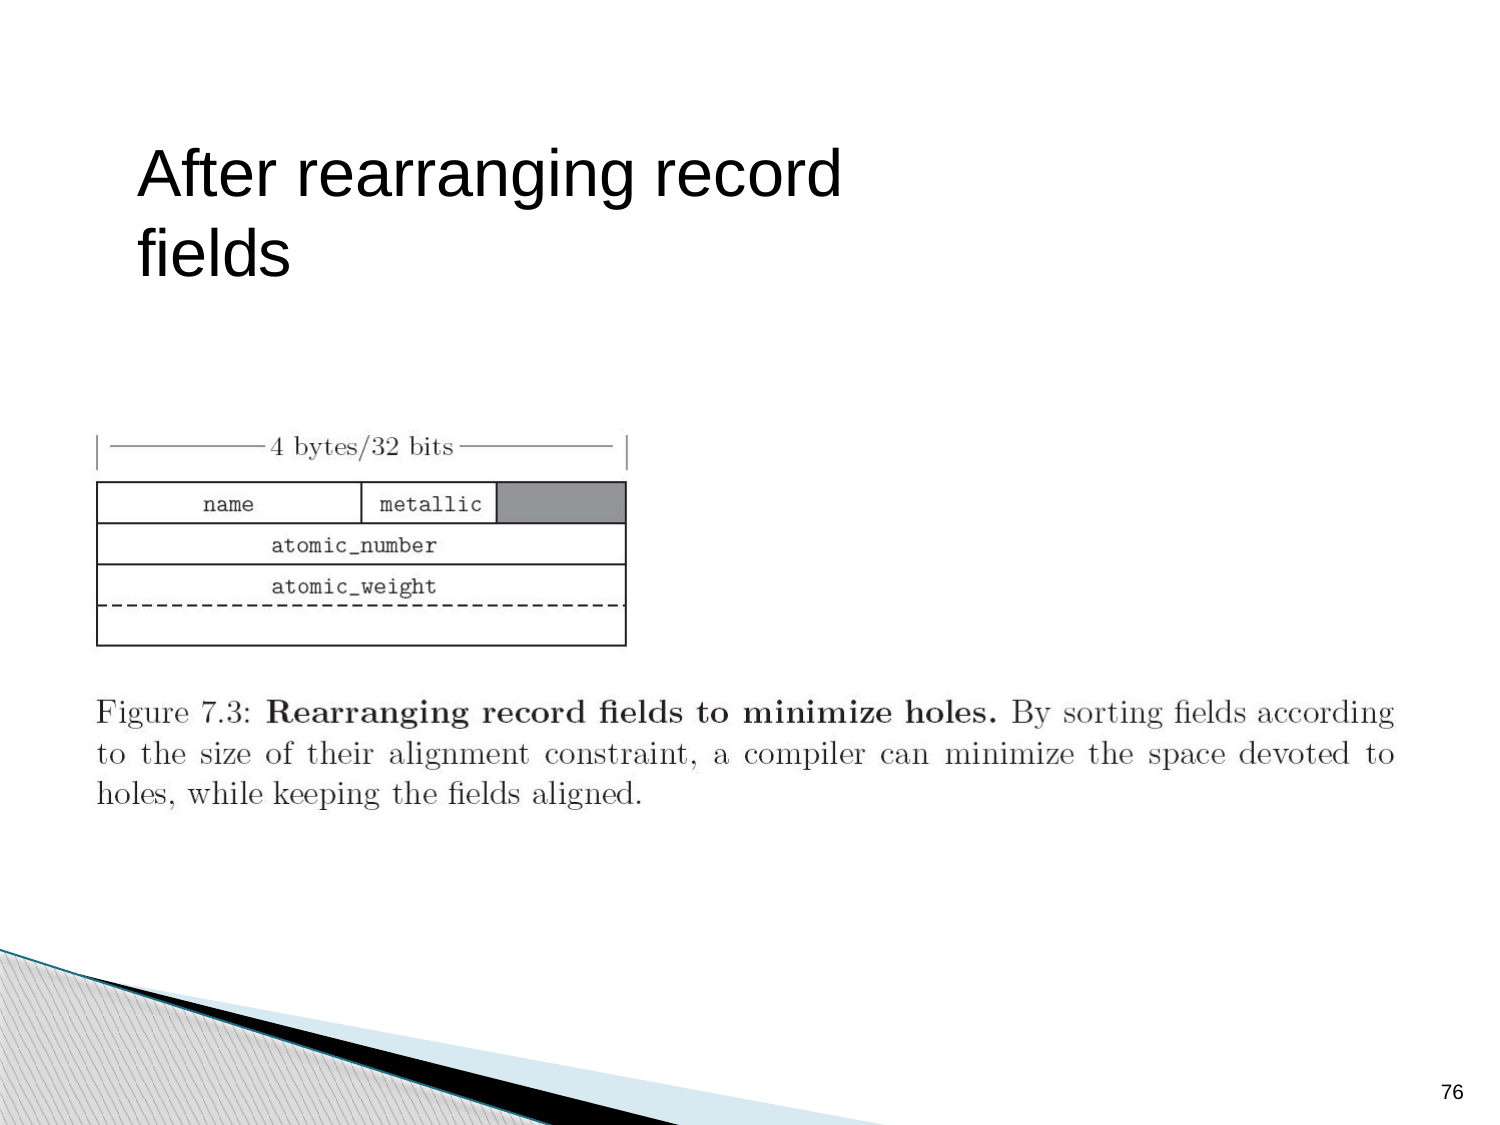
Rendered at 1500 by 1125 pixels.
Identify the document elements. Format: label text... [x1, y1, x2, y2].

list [74, 413, 1426, 816]
slide_number 76 [1418, 1051, 1479, 1112]
text_box After rearranging record fields [122, 122, 988, 297]
